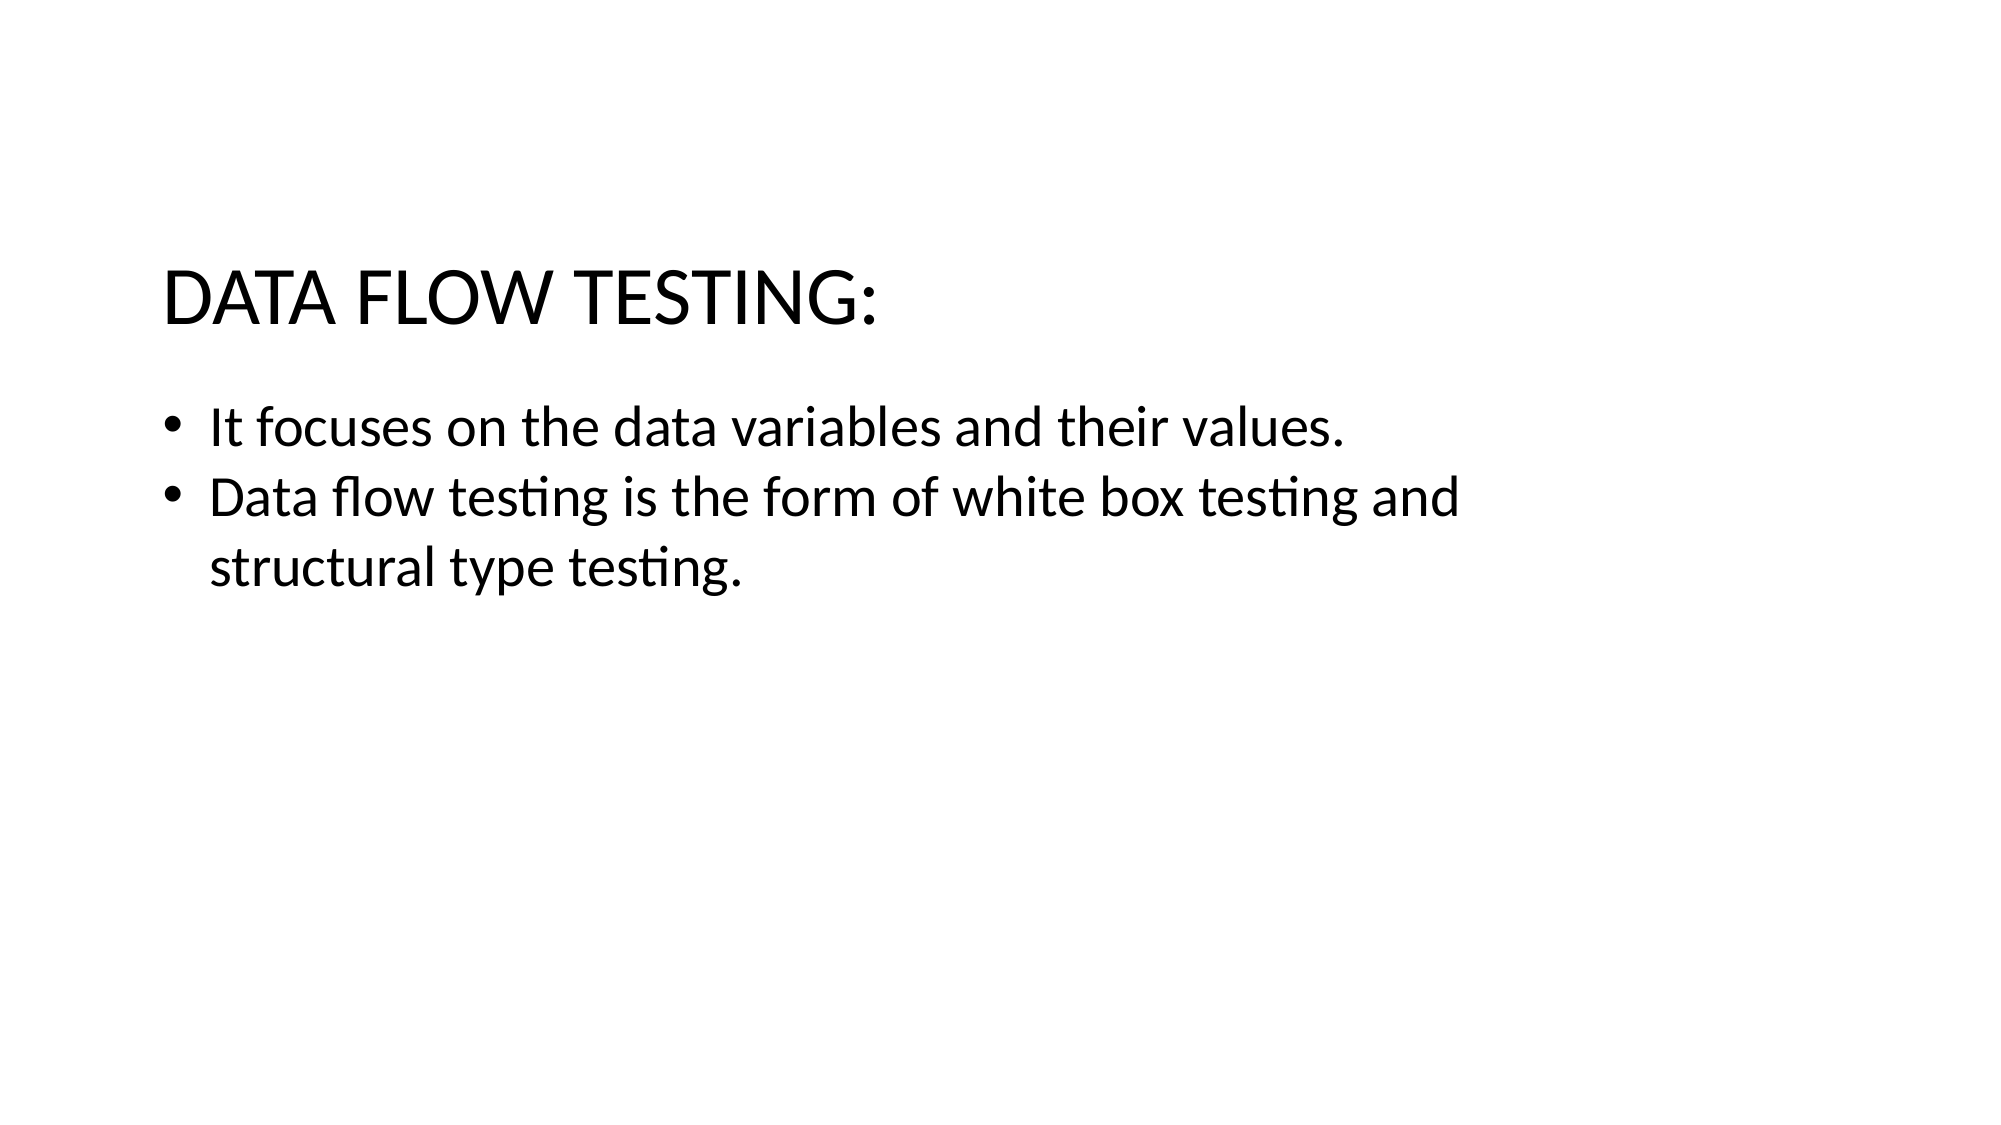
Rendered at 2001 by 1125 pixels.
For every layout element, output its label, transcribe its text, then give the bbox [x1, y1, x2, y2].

text_box It focuses on the data variables and their values. Data flow testing is the form of white box testing and structural type testing. [147, 380, 1688, 696]
text_box DATA FLOW TESTING: [147, 183, 1382, 380]
